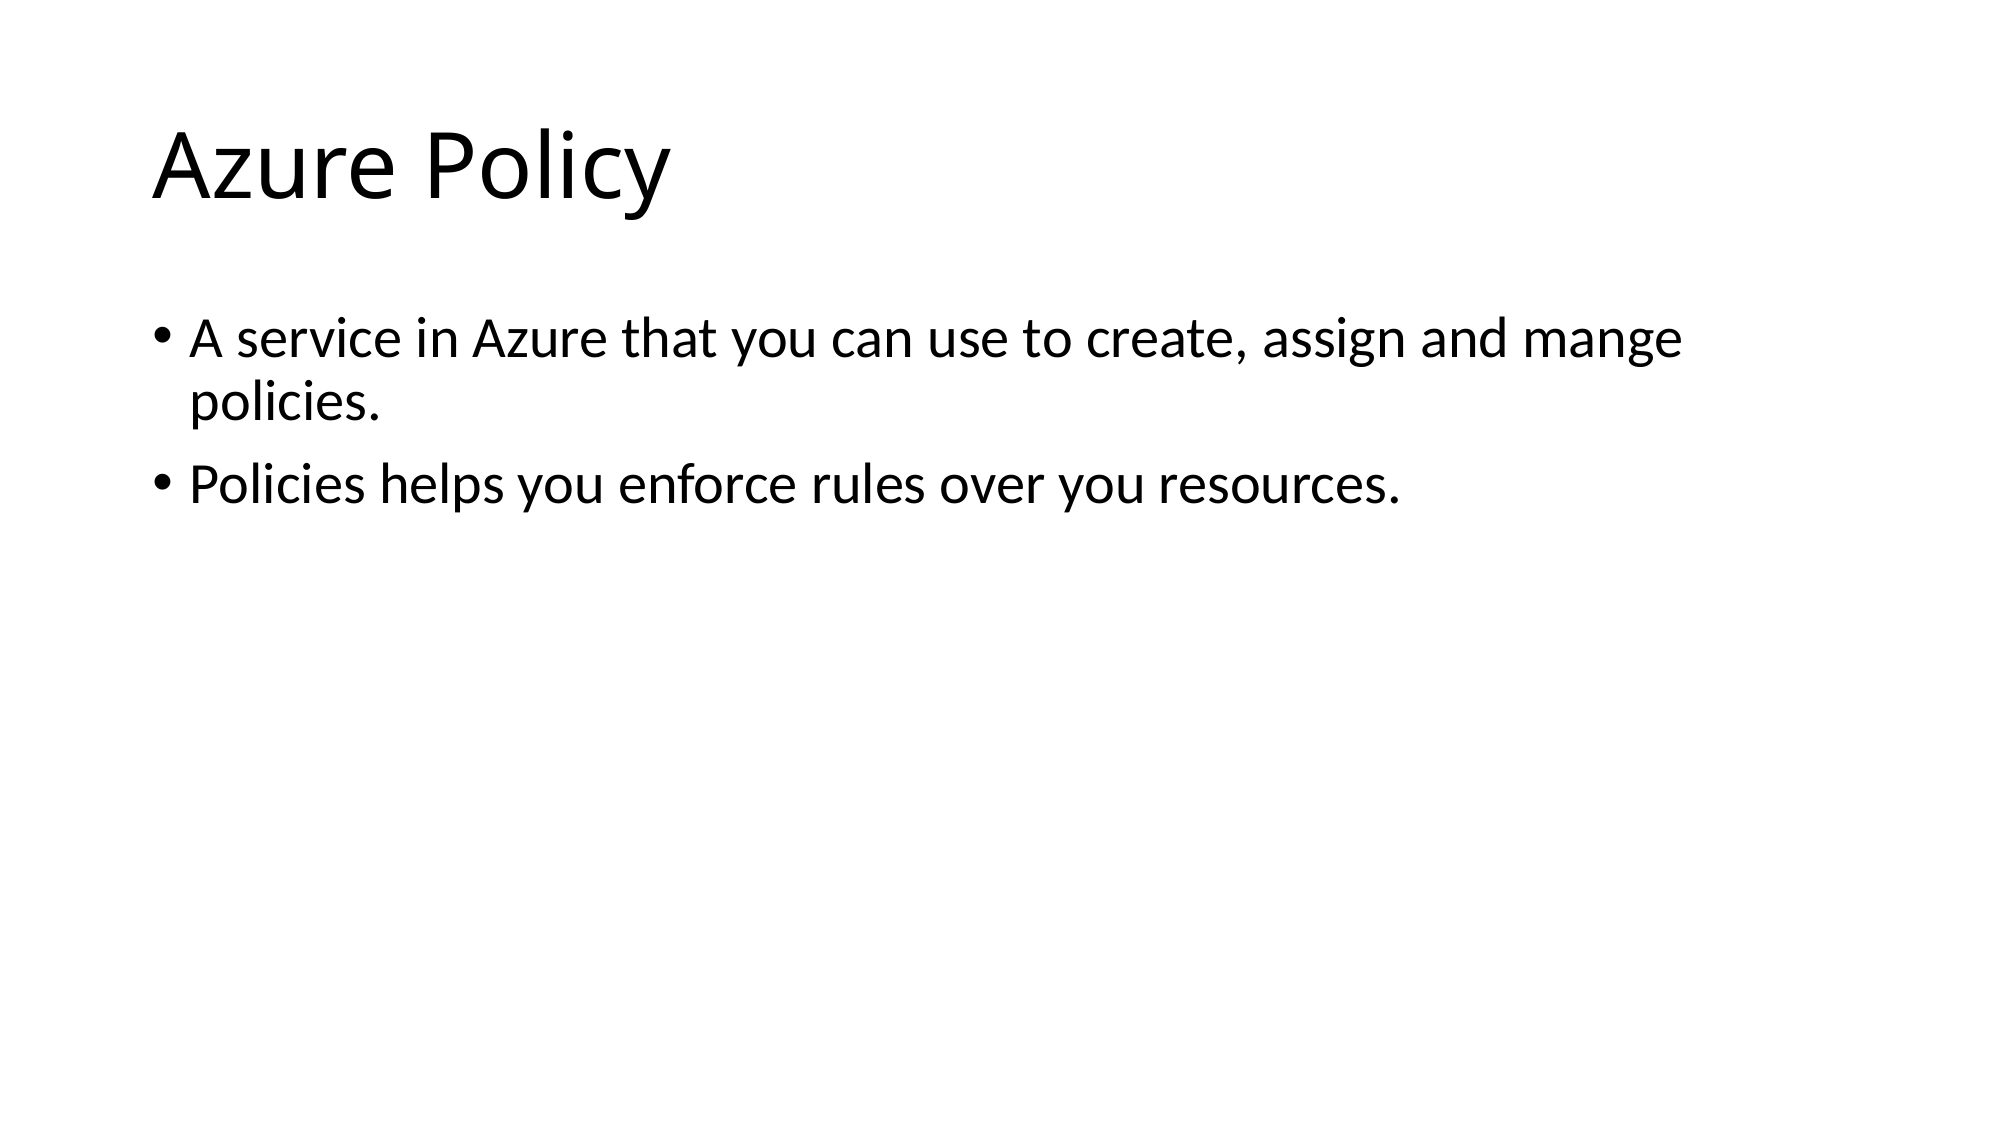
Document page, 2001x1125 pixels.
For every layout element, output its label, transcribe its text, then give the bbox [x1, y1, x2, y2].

list A service in Azure that you can use to create, assign and mange policies. Policies helps you enforce rules over you resources. [137, 299, 1863, 1014]
title Azure Policy [137, 59, 1863, 278]
